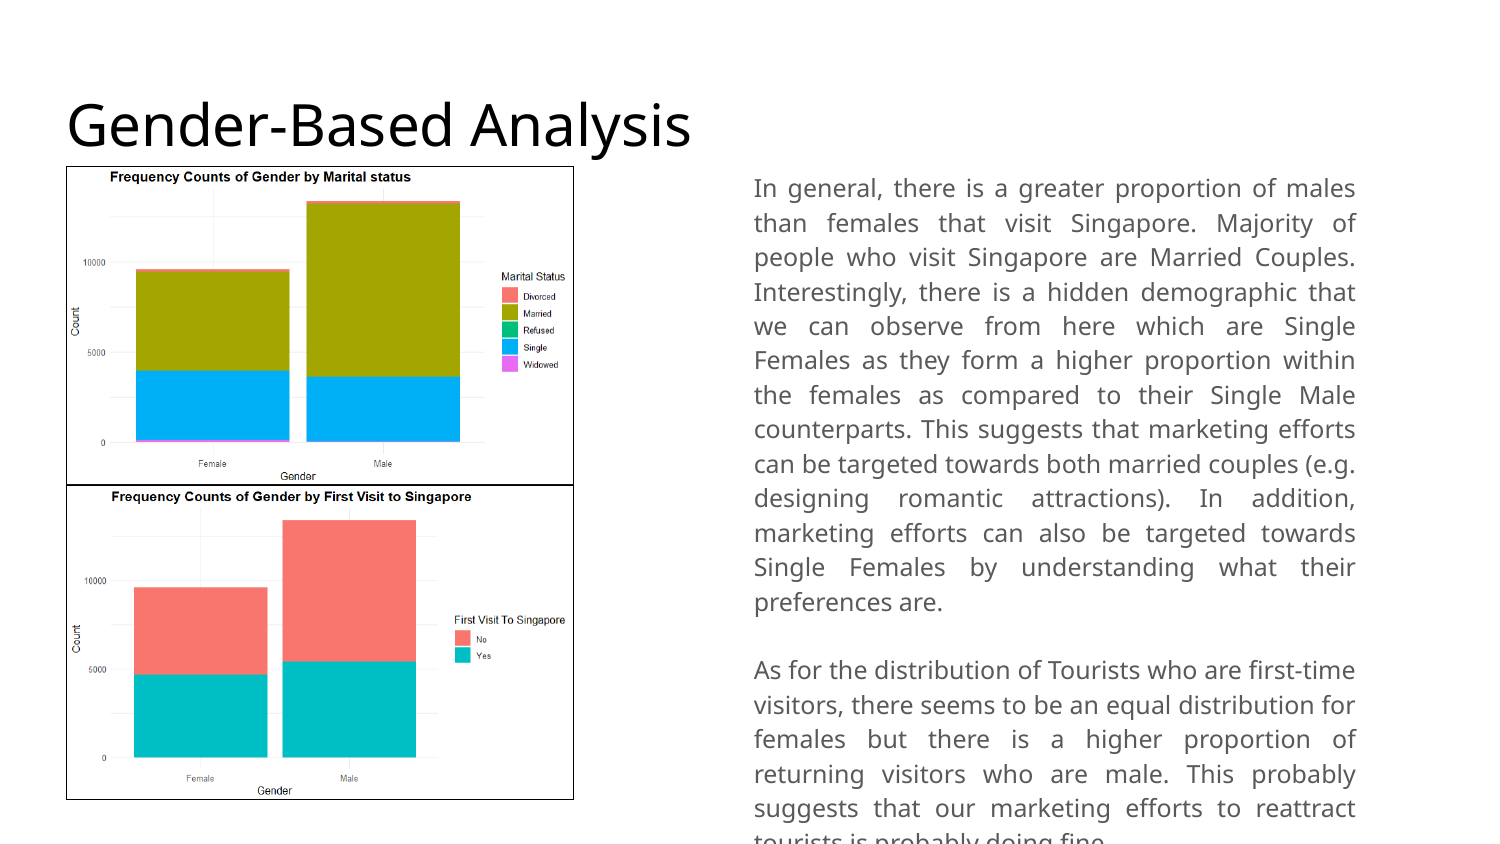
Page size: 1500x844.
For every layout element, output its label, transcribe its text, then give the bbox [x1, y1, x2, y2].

picture [65, 165, 574, 801]
title Gender-Based Analysis [51, 72, 1449, 167]
list In general, there is a greater proportion of males than females that visit Singapore. Majority of people who visit Singapore are Married Couples. Interestingly, there is a hidden demographic that we can observe from here which are Single Females as they form a higher proportion within the females as compared to their Single Male counterparts. This suggests that marketing efforts can be targeted towards both married couples (e.g. designing romantic attractions). In addition, marketing efforts can also be targeted towards Single Females by understanding what their preferences are. As for the distribution of Tourists who are first-time visitors, there seems to be an equal distribution for females but there is a higher proportion of returning visitors who are male. This probably suggests that our marketing efforts to reattract tourists is probably doing fine. [715, 153, 1373, 714]
